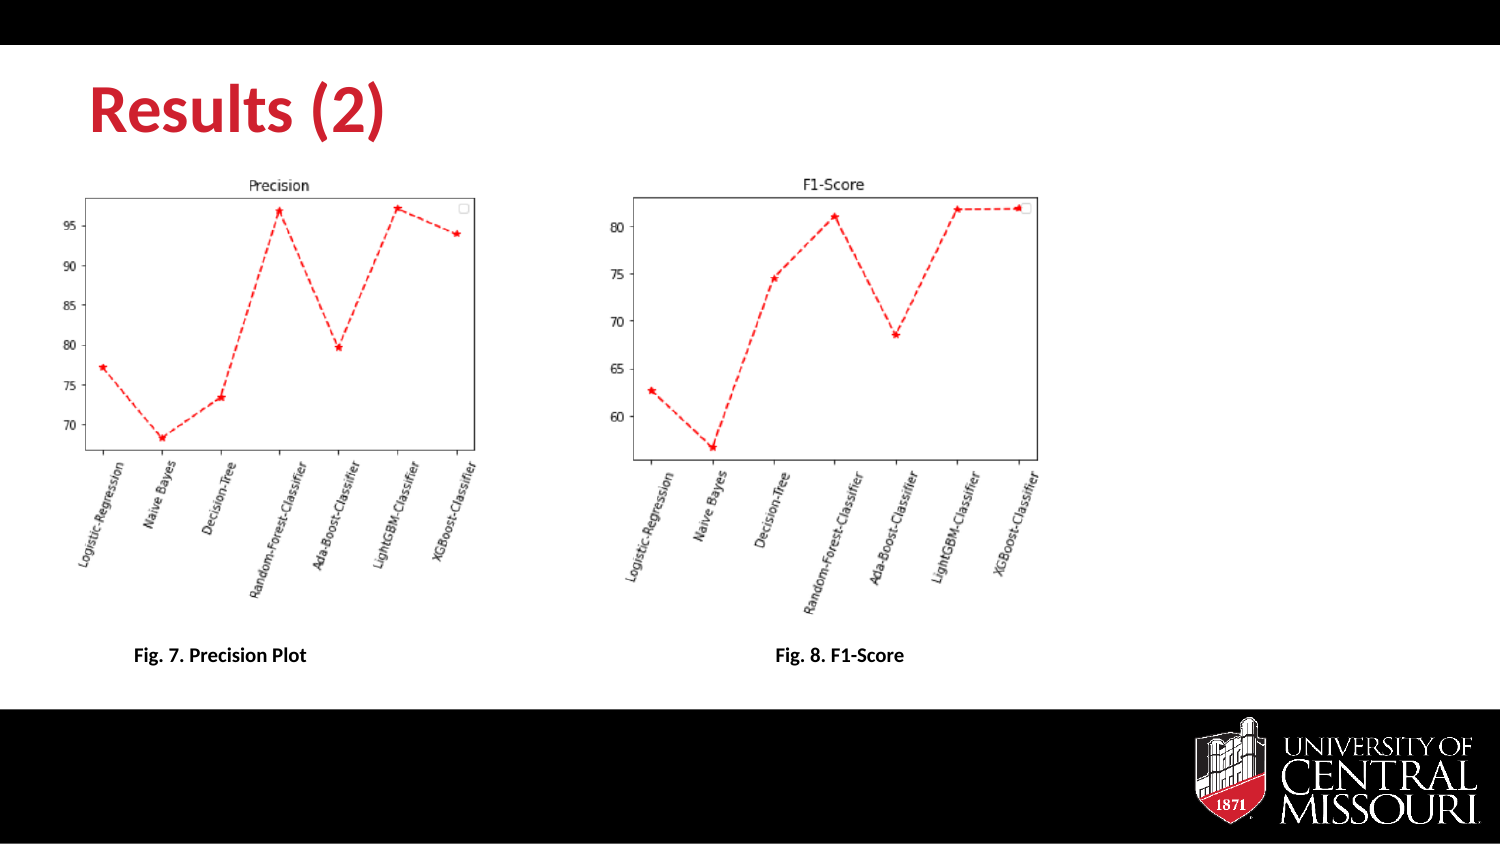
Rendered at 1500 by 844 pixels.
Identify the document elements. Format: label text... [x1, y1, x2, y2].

picture [1187, 710, 1488, 832]
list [37, 174, 538, 616]
picture [599, 168, 1088, 622]
text_box Fig. 7. Precision Plot Fig. 8. F1-Score [62, 634, 1038, 675]
title Results (2) [75, 56, 1425, 164]
